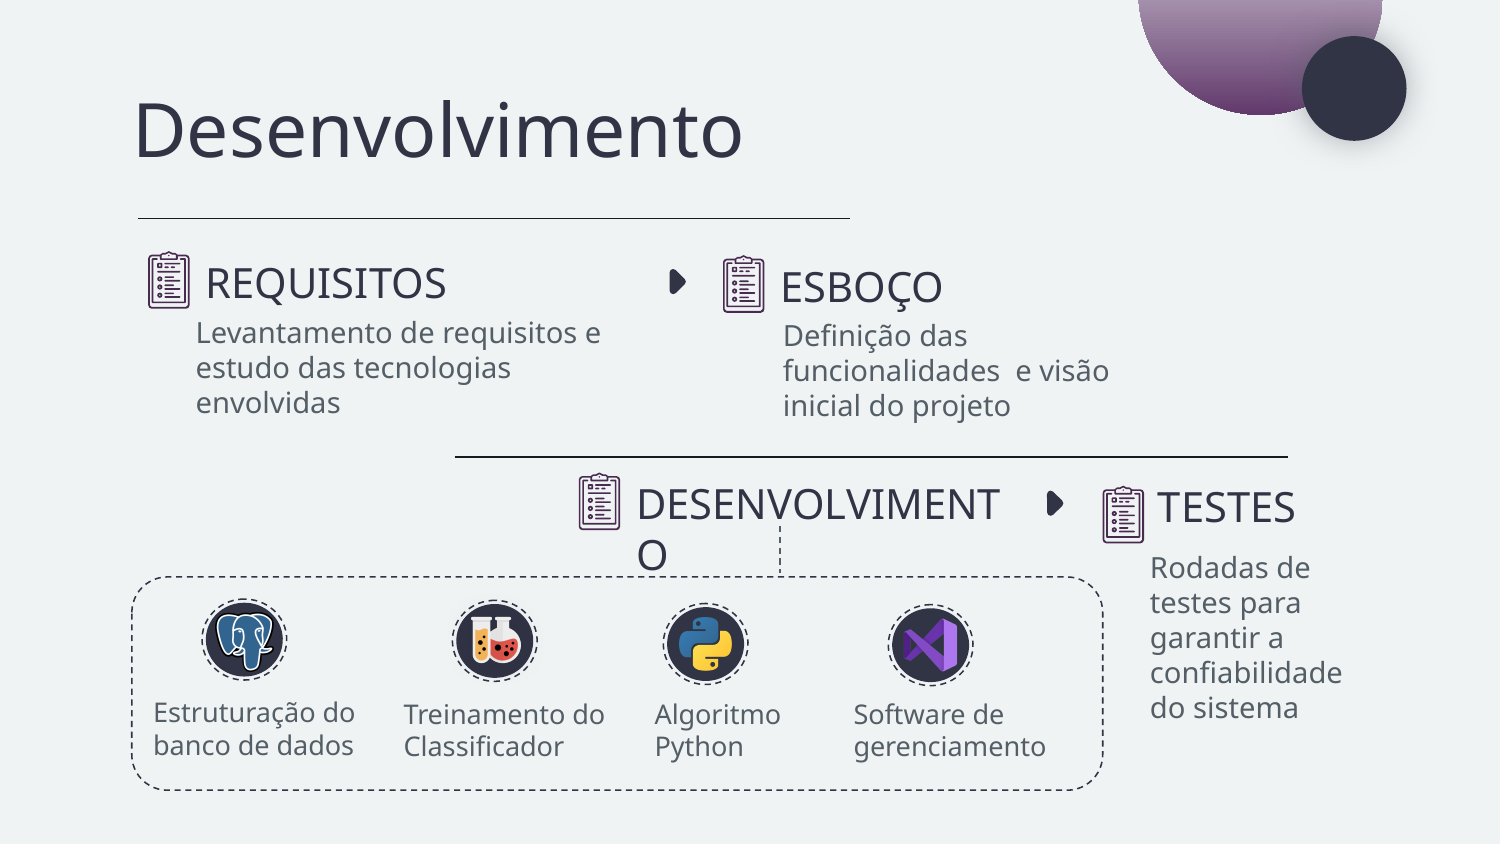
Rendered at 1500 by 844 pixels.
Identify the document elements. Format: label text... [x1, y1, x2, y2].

text_box TESTES [1143, 465, 1500, 530]
text_box Definição das funcionalidades e visão inicial do projeto [767, 302, 1198, 432]
text_box Algoritmo Python [639, 682, 851, 812]
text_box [449, 600, 541, 682]
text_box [1102, 485, 1145, 544]
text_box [722, 254, 765, 314]
text_box [143, 781, 639, 791]
text_box Estruturação do banco de dados [138, 680, 417, 781]
title Desenvolvimento [116, 88, 1383, 167]
picture [215, 612, 274, 672]
text_box Treinamento do Classificador [388, 682, 639, 783]
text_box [198, 598, 291, 681]
text_box Software de gerenciamento [838, 682, 1094, 783]
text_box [147, 250, 190, 310]
text_box [1046, 490, 1064, 516]
text_box [1138, 0, 1383, 115]
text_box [659, 603, 752, 685]
text_box REQUISITOS [190, 242, 511, 306]
text_box Rodadas de testes para garantir a confiabilidade do sistema [1135, 534, 1382, 665]
text_box [1301, 36, 1407, 141]
picture [679, 617, 733, 671]
text_box [669, 268, 686, 295]
text_box [131, 576, 1103, 778]
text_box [884, 604, 977, 616]
text_box Levantamento de requisitos e estudo das tecnologias envolvidas [180, 299, 670, 430]
picture [883, 616, 977, 675]
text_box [884, 681, 977, 686]
text_box DESENVOLVIMENTO [620, 466, 1044, 528]
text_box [578, 472, 621, 531]
picture [471, 615, 522, 666]
text_box ESBOÇO [765, 246, 1135, 310]
text_box [851, 783, 1089, 791]
